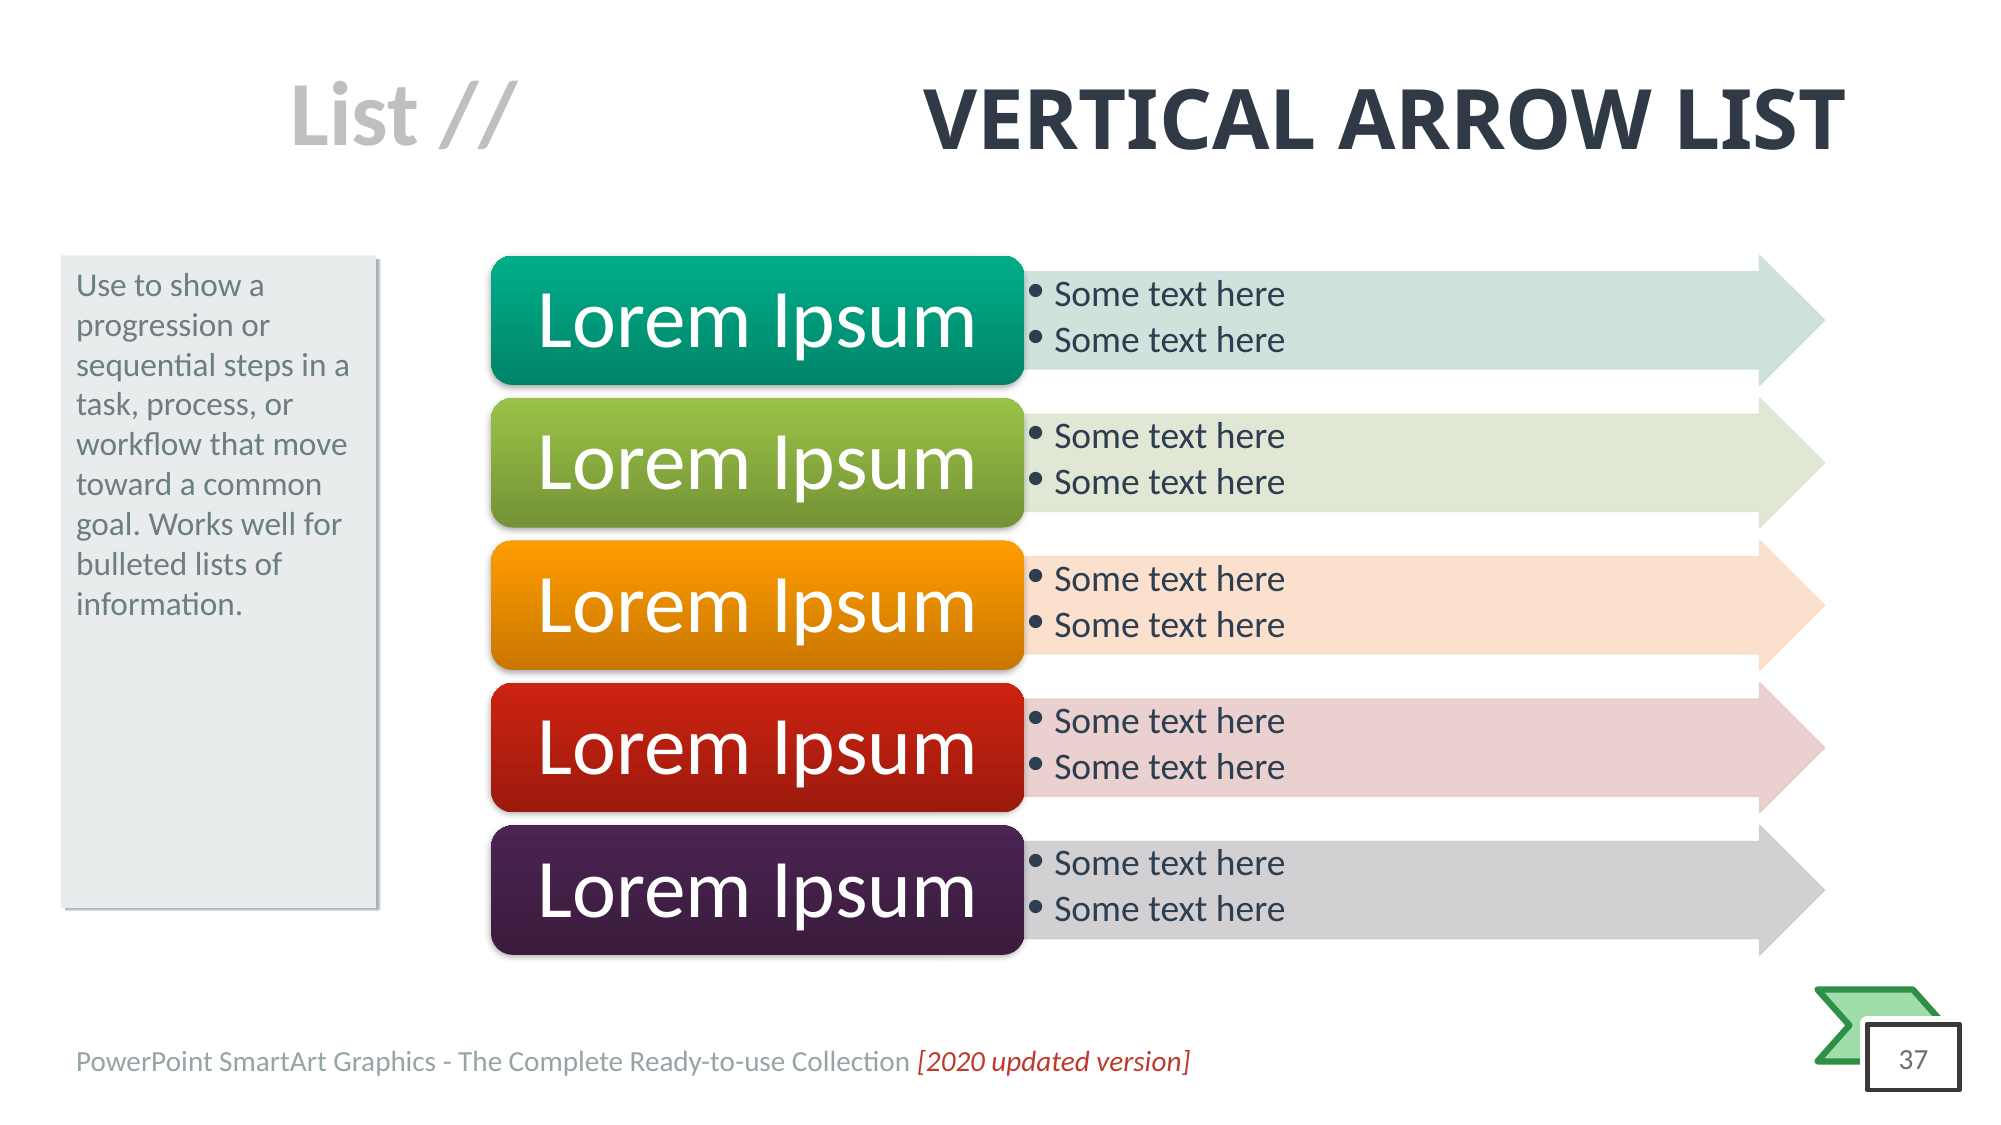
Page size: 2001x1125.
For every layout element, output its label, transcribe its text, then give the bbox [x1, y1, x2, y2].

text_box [490, 255, 1825, 956]
title VERTICAL ARROW LIST [453, 14, 1863, 218]
footer PowerPoint SmartArt Graphics - The Complete Ready-to-use Collection [2020 updated version] [60, 1030, 1320, 1091]
list Use to show a progression or sequential steps in a task, process, or workflow that move toward a common goal. Works well for bulleted lists of information. [60, 255, 376, 909]
